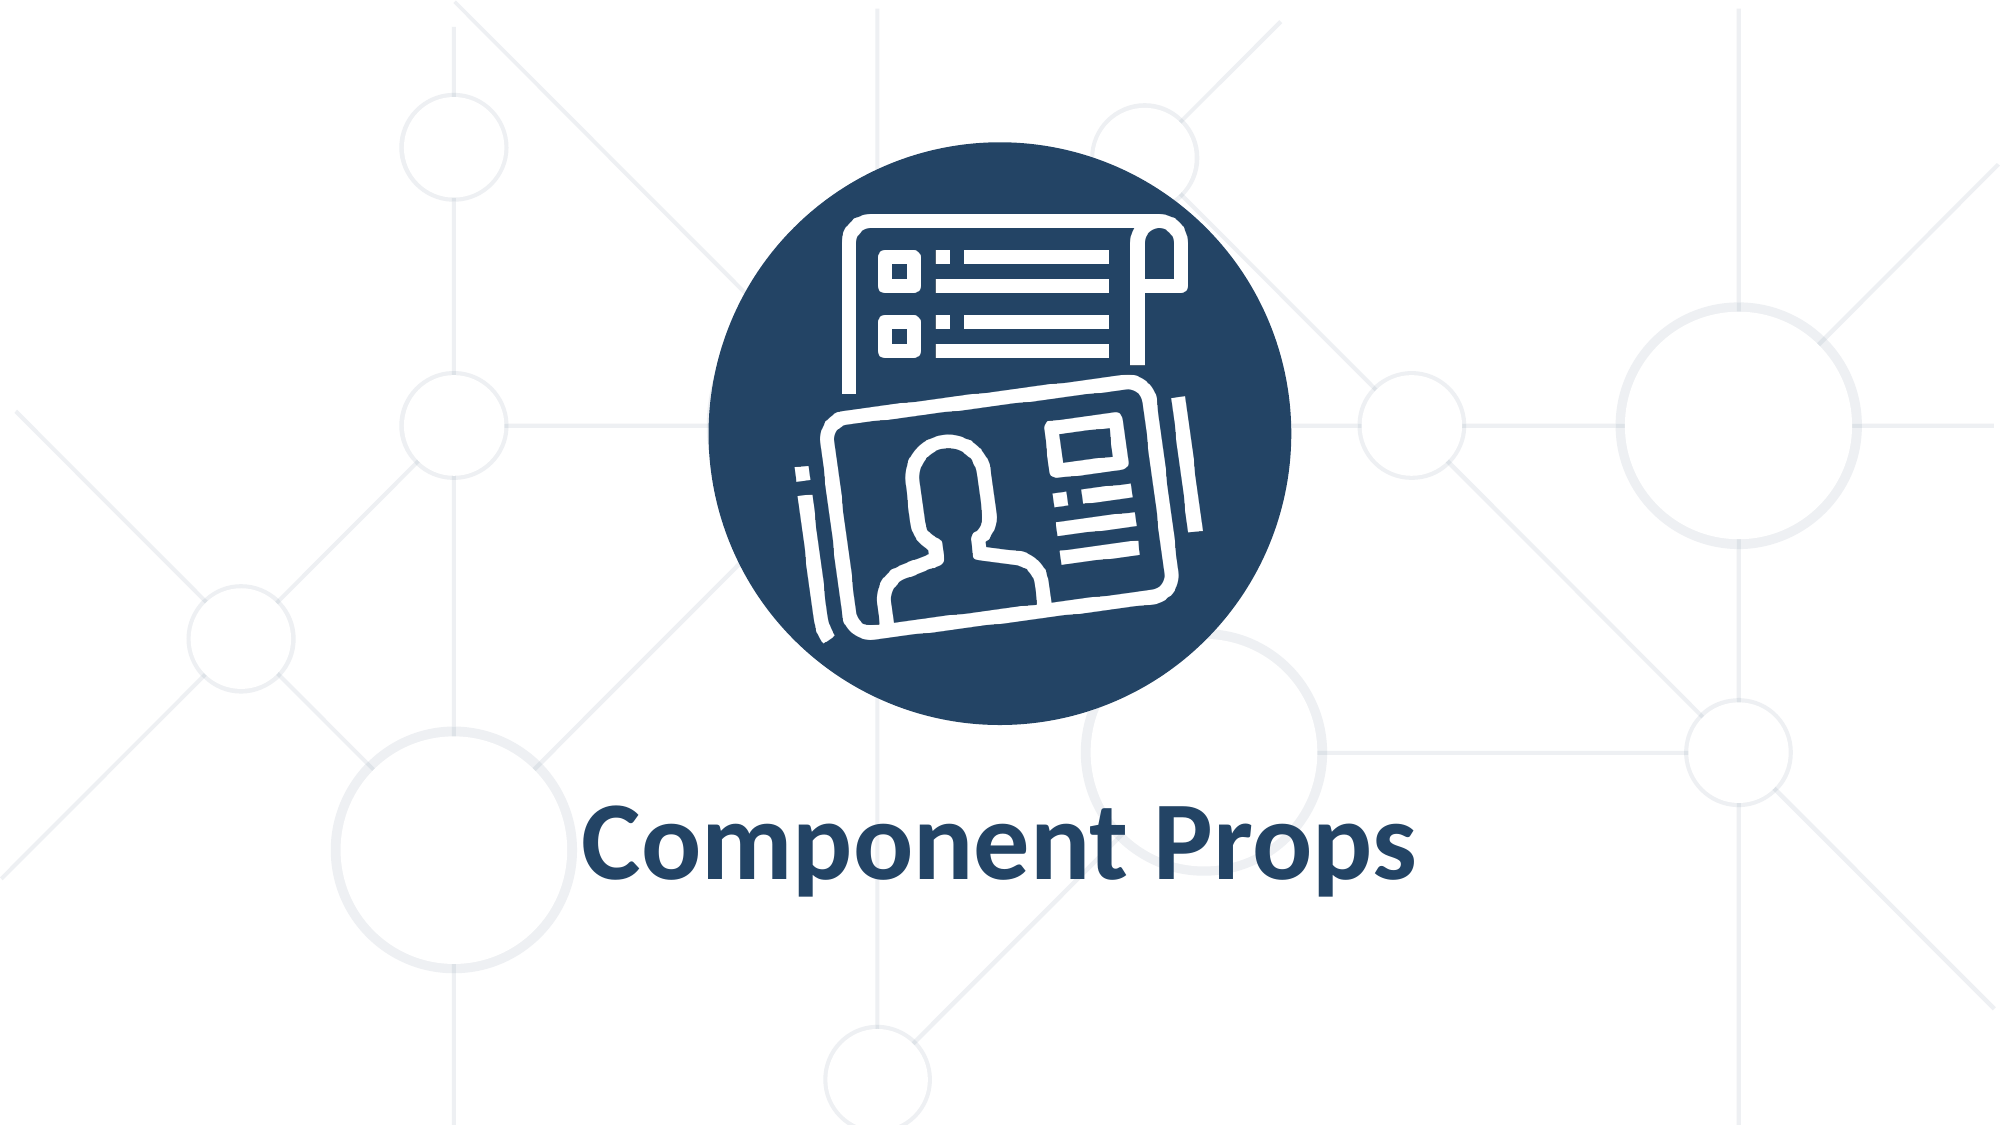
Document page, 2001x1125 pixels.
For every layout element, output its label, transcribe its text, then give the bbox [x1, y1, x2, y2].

picture [769, 199, 1231, 661]
title Component Props [100, 771, 1900, 898]
